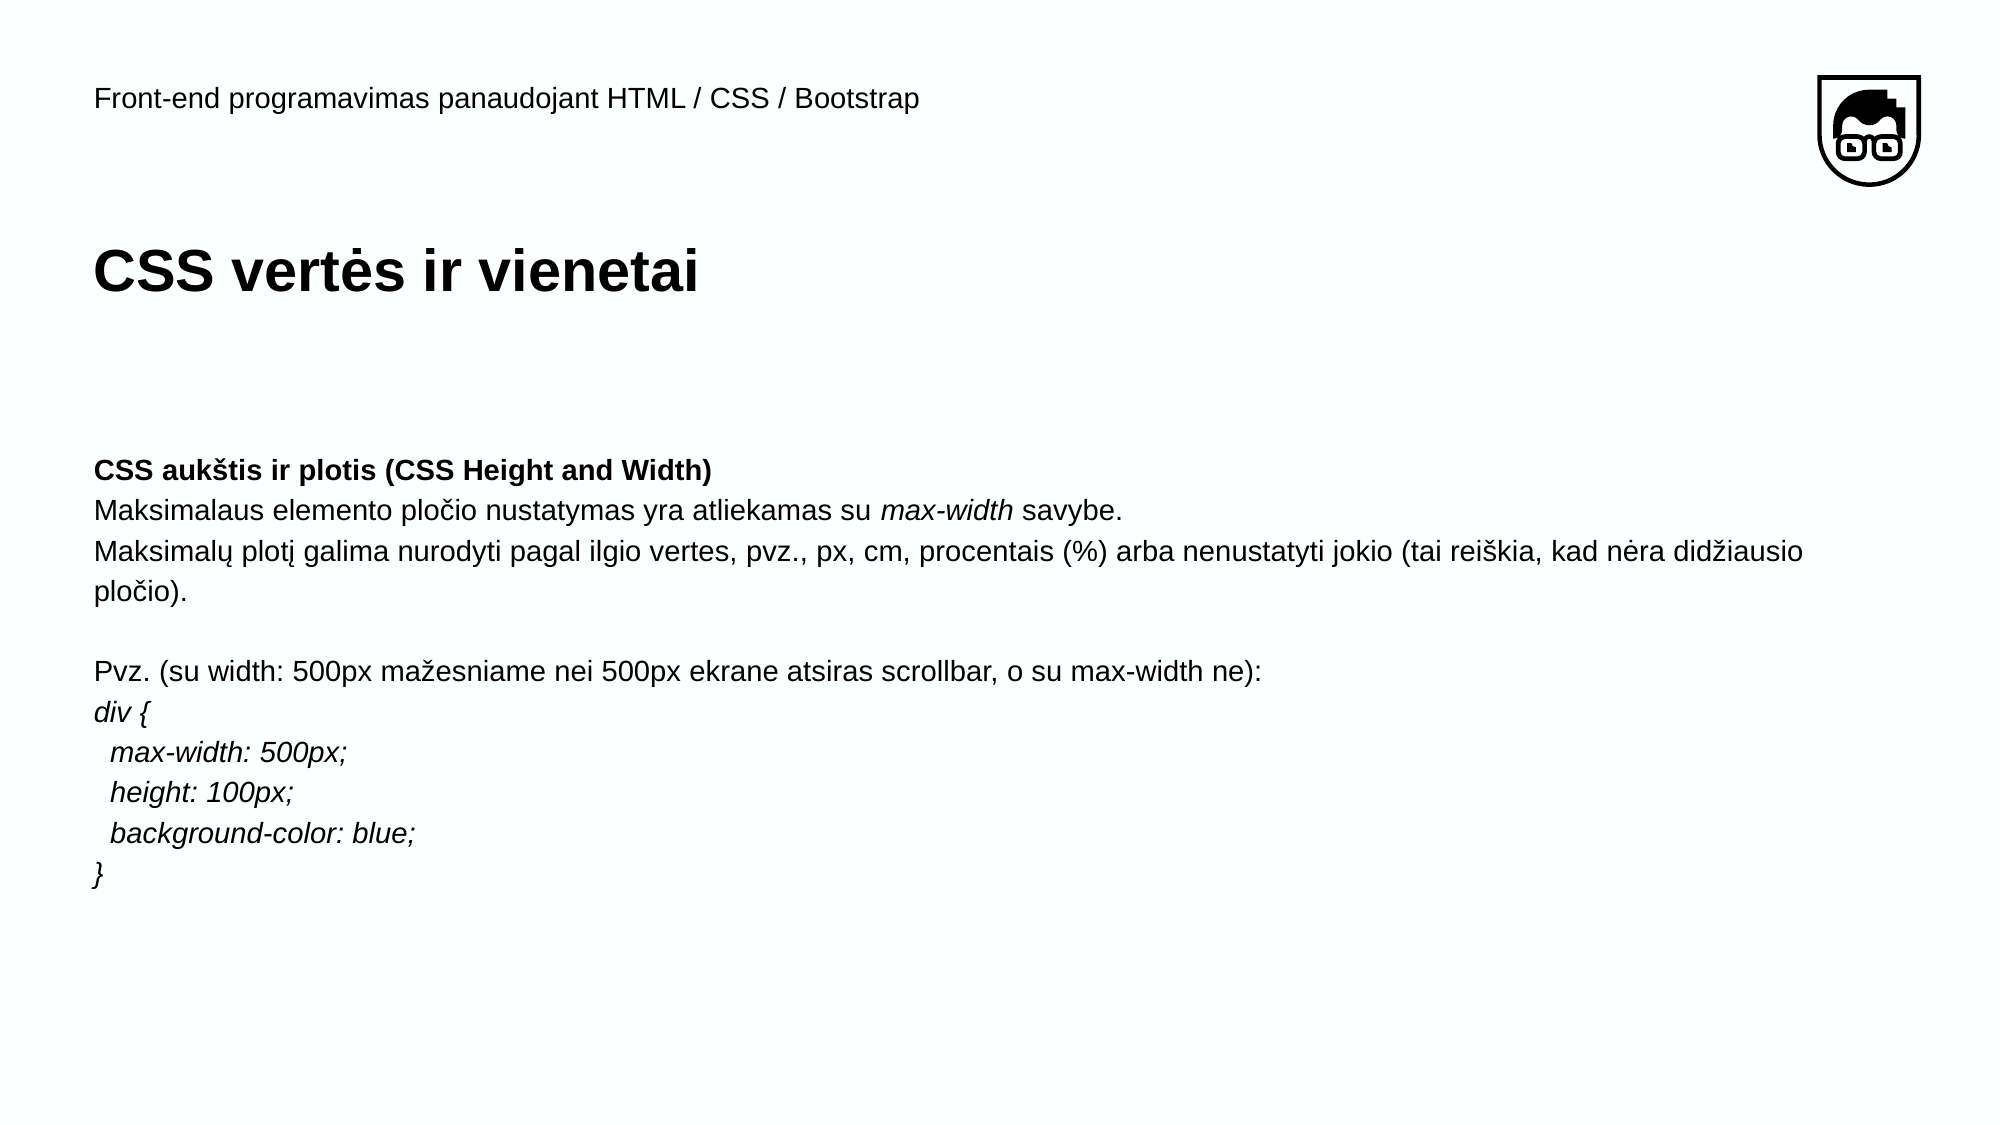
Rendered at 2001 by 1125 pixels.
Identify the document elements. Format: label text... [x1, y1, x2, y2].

title CSS vertės ir vienetai [78, 224, 1851, 438]
list CSS aukštis ir plotis (CSS Height and Width) Maksimalaus elemento pločio nustatymas yra atliekamas su max-width savybe. Maksimalų plotį galima nurodyti pagal ilgio vertes, pvz., px, cm, procentais (%) arba nenustatyti jokio (tai reiškia, kad nėra didžiausio pločio). Pvz. (su width: 500px mažesniame nei 500px ekrane atsiras scrollbar, o su max-width ne): div { max-width: 500px; height: 100px; background-color: blue; } [78, 438, 1861, 1125]
list Front-end programavimas panaudojant HTML / CSS / Bootstrap [78, 75, 1102, 150]
